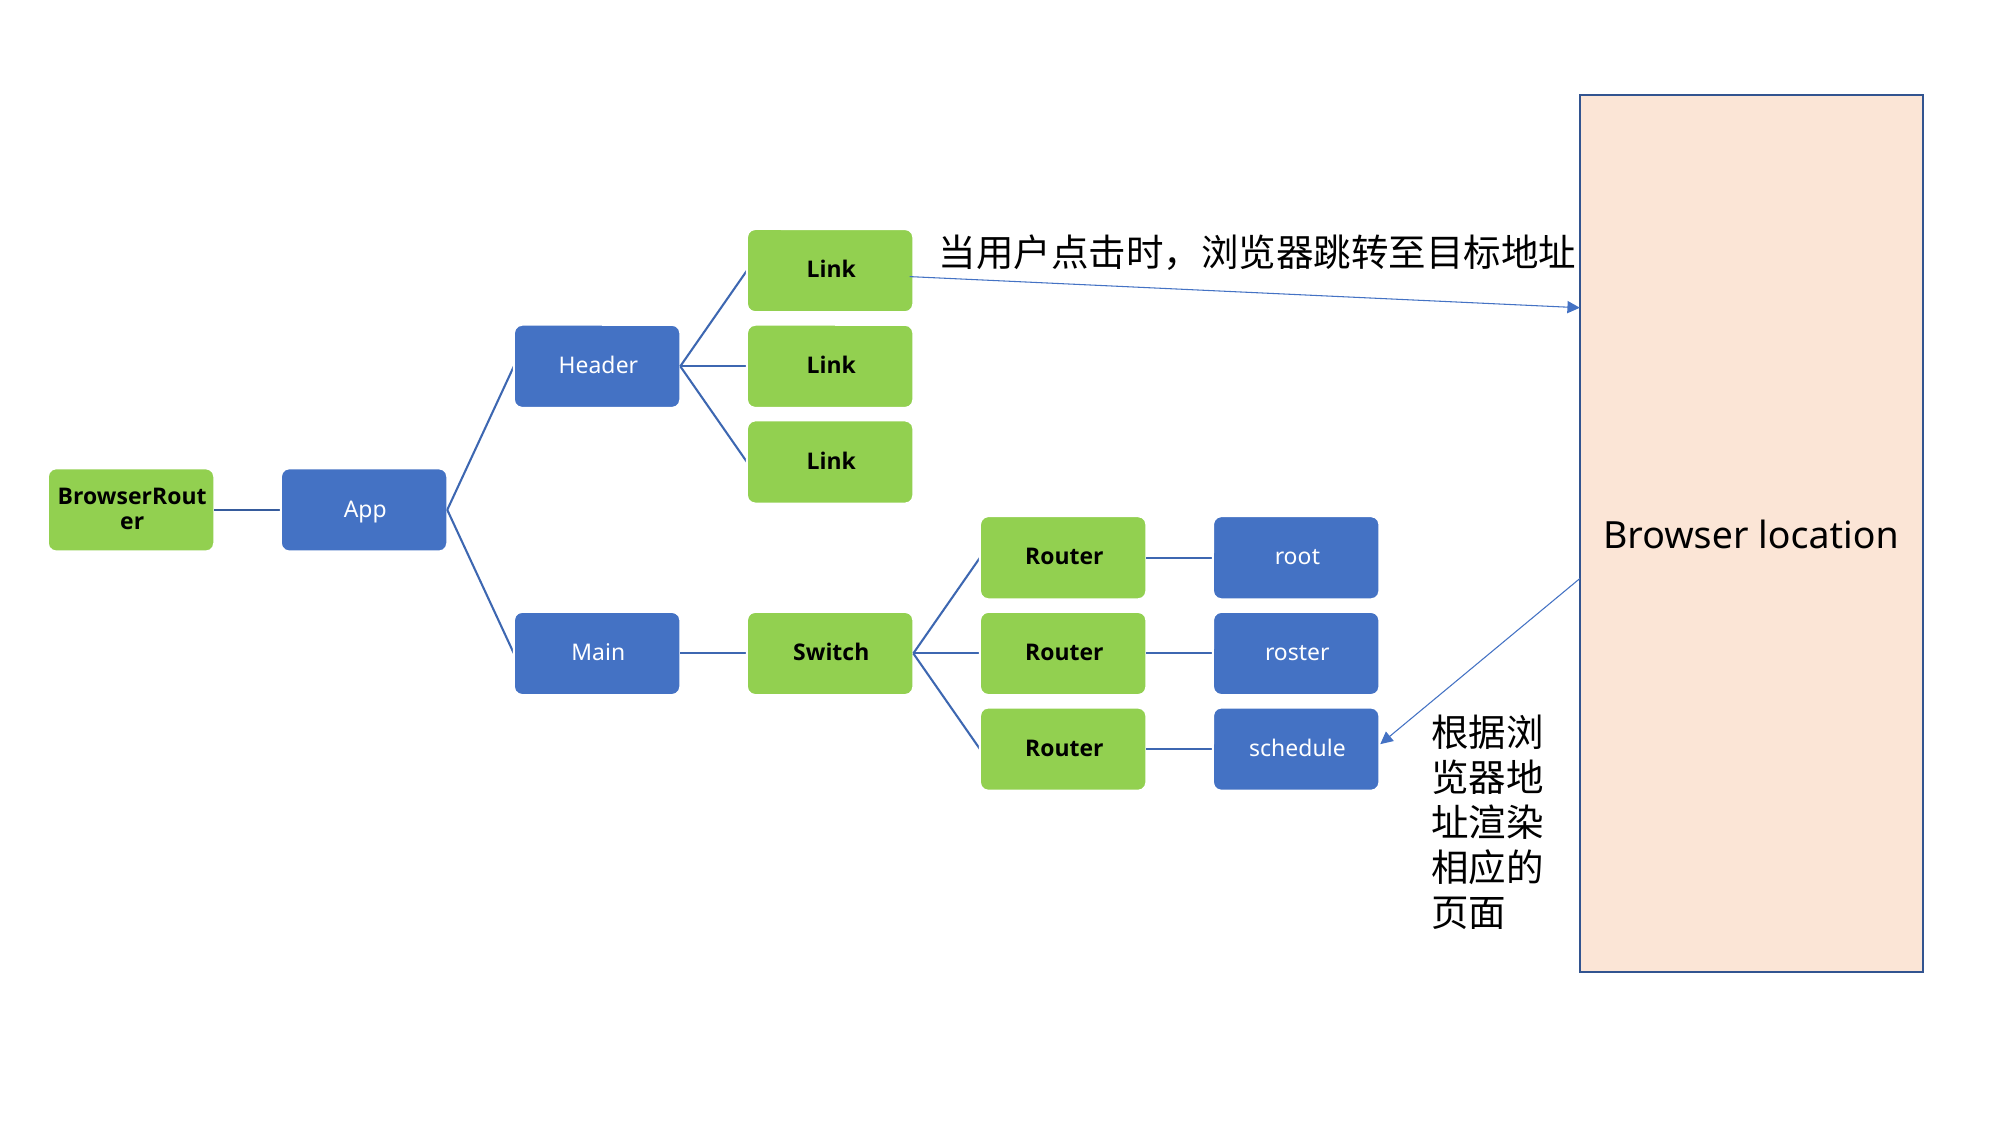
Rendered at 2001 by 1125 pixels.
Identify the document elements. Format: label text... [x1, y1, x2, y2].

text_box Browser location [1579, 94, 1924, 973]
text_box 根据浏览器地址渲染相应的页面 [1416, 701, 1595, 941]
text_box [46, 65, 1381, 955]
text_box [909, 276, 1580, 308]
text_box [1380, 578, 1580, 745]
text_box 当用户点击时，浏览器跳转至目标地址 [1381, 221, 1592, 282]
